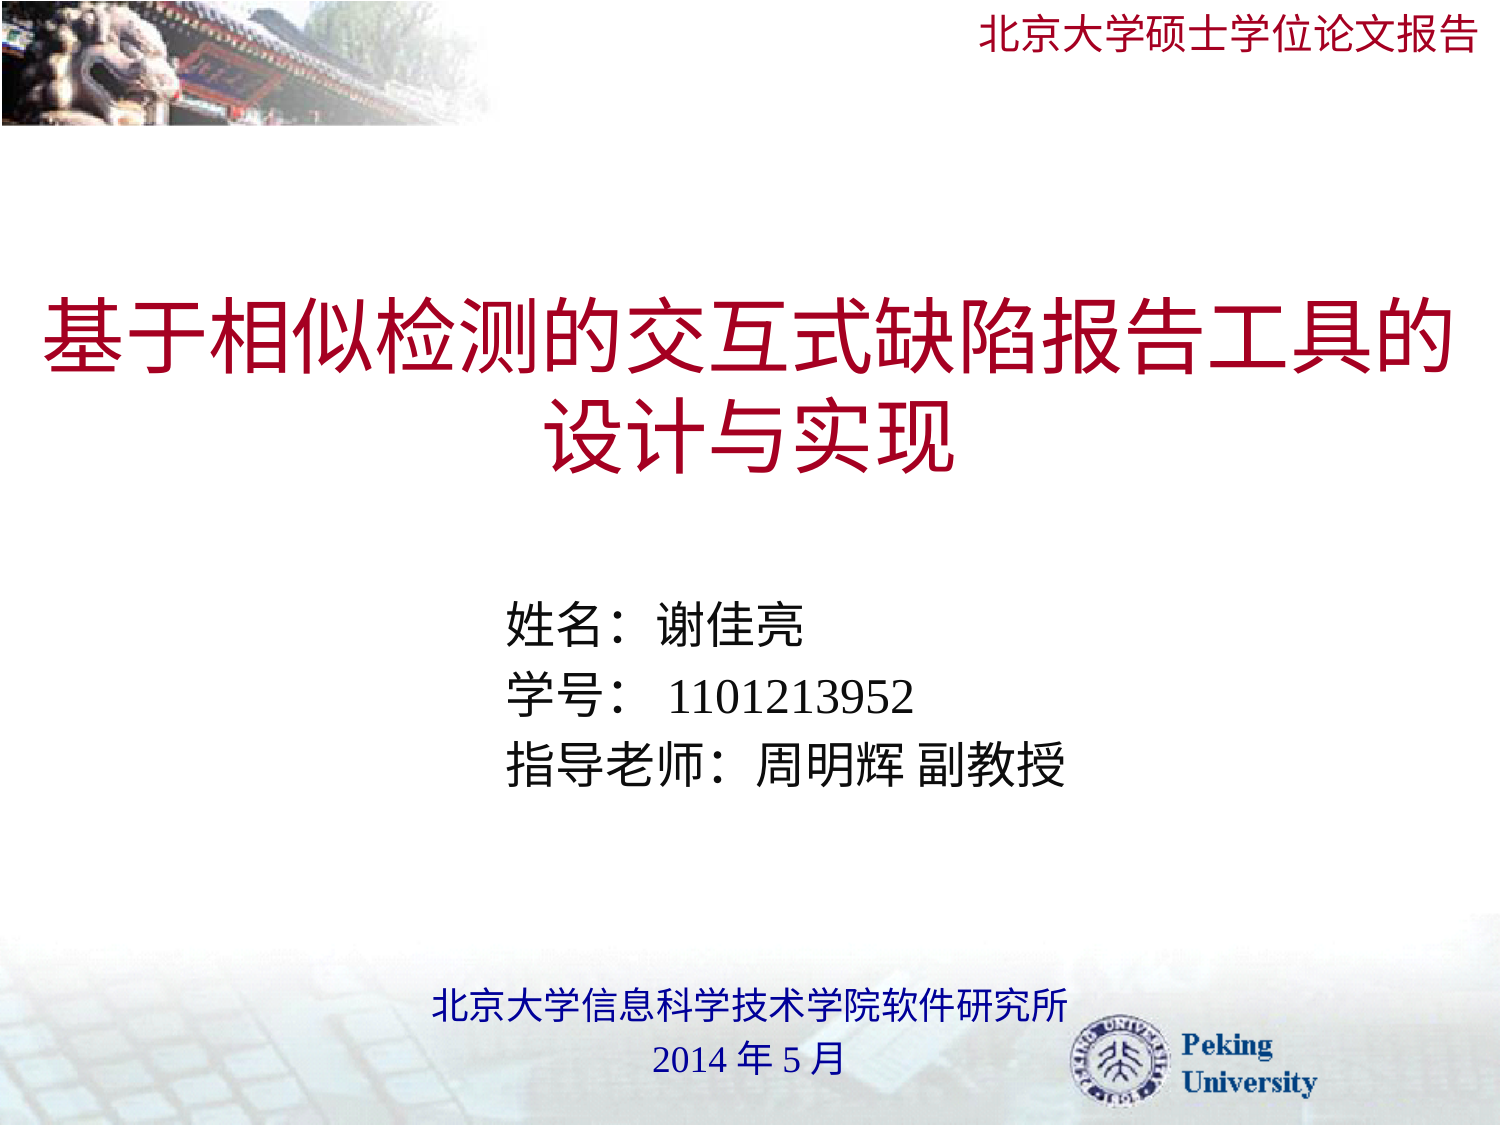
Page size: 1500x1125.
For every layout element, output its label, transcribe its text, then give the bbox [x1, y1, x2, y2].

title 基于相似检测的交互式缺陷报告工具的设计与实现 [0, 274, 1499, 492]
picture [0, 904, 1500, 1125]
subtitle 姓名：谢佳亮 学号：1101213952 指导老师：周明辉 副教授 [489, 585, 1211, 864]
text_box 北京大学硕士学位论文报告 [964, 0, 1495, 65]
text_box 北京大学信息科学技术学院软件研究所 2014年5月 [413, 974, 1087, 1087]
picture [0, 0, 538, 126]
